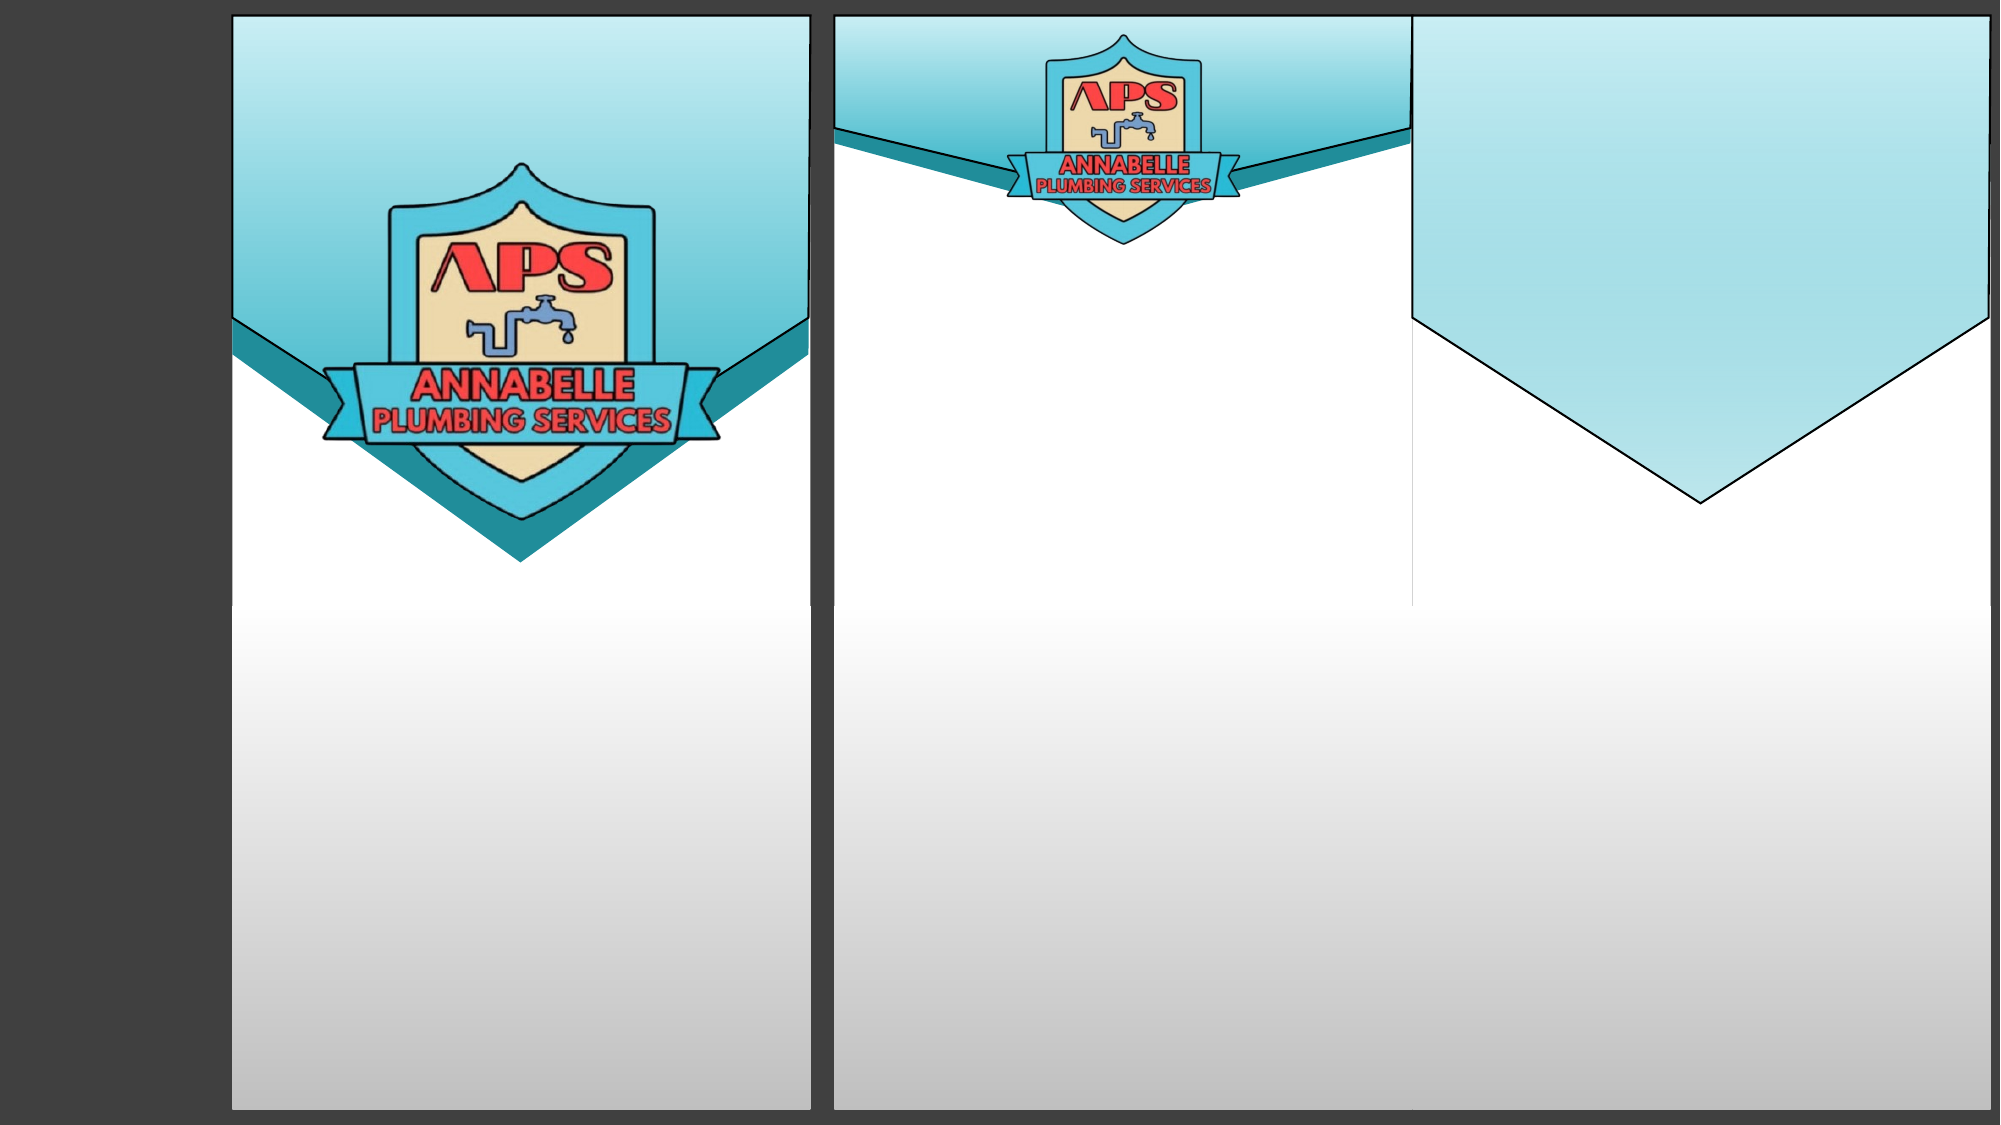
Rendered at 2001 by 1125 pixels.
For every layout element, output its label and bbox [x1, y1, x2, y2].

text_box [1412, 15, 1991, 1110]
text_box [834, 15, 1412, 1110]
text_box [232, 15, 811, 1110]
